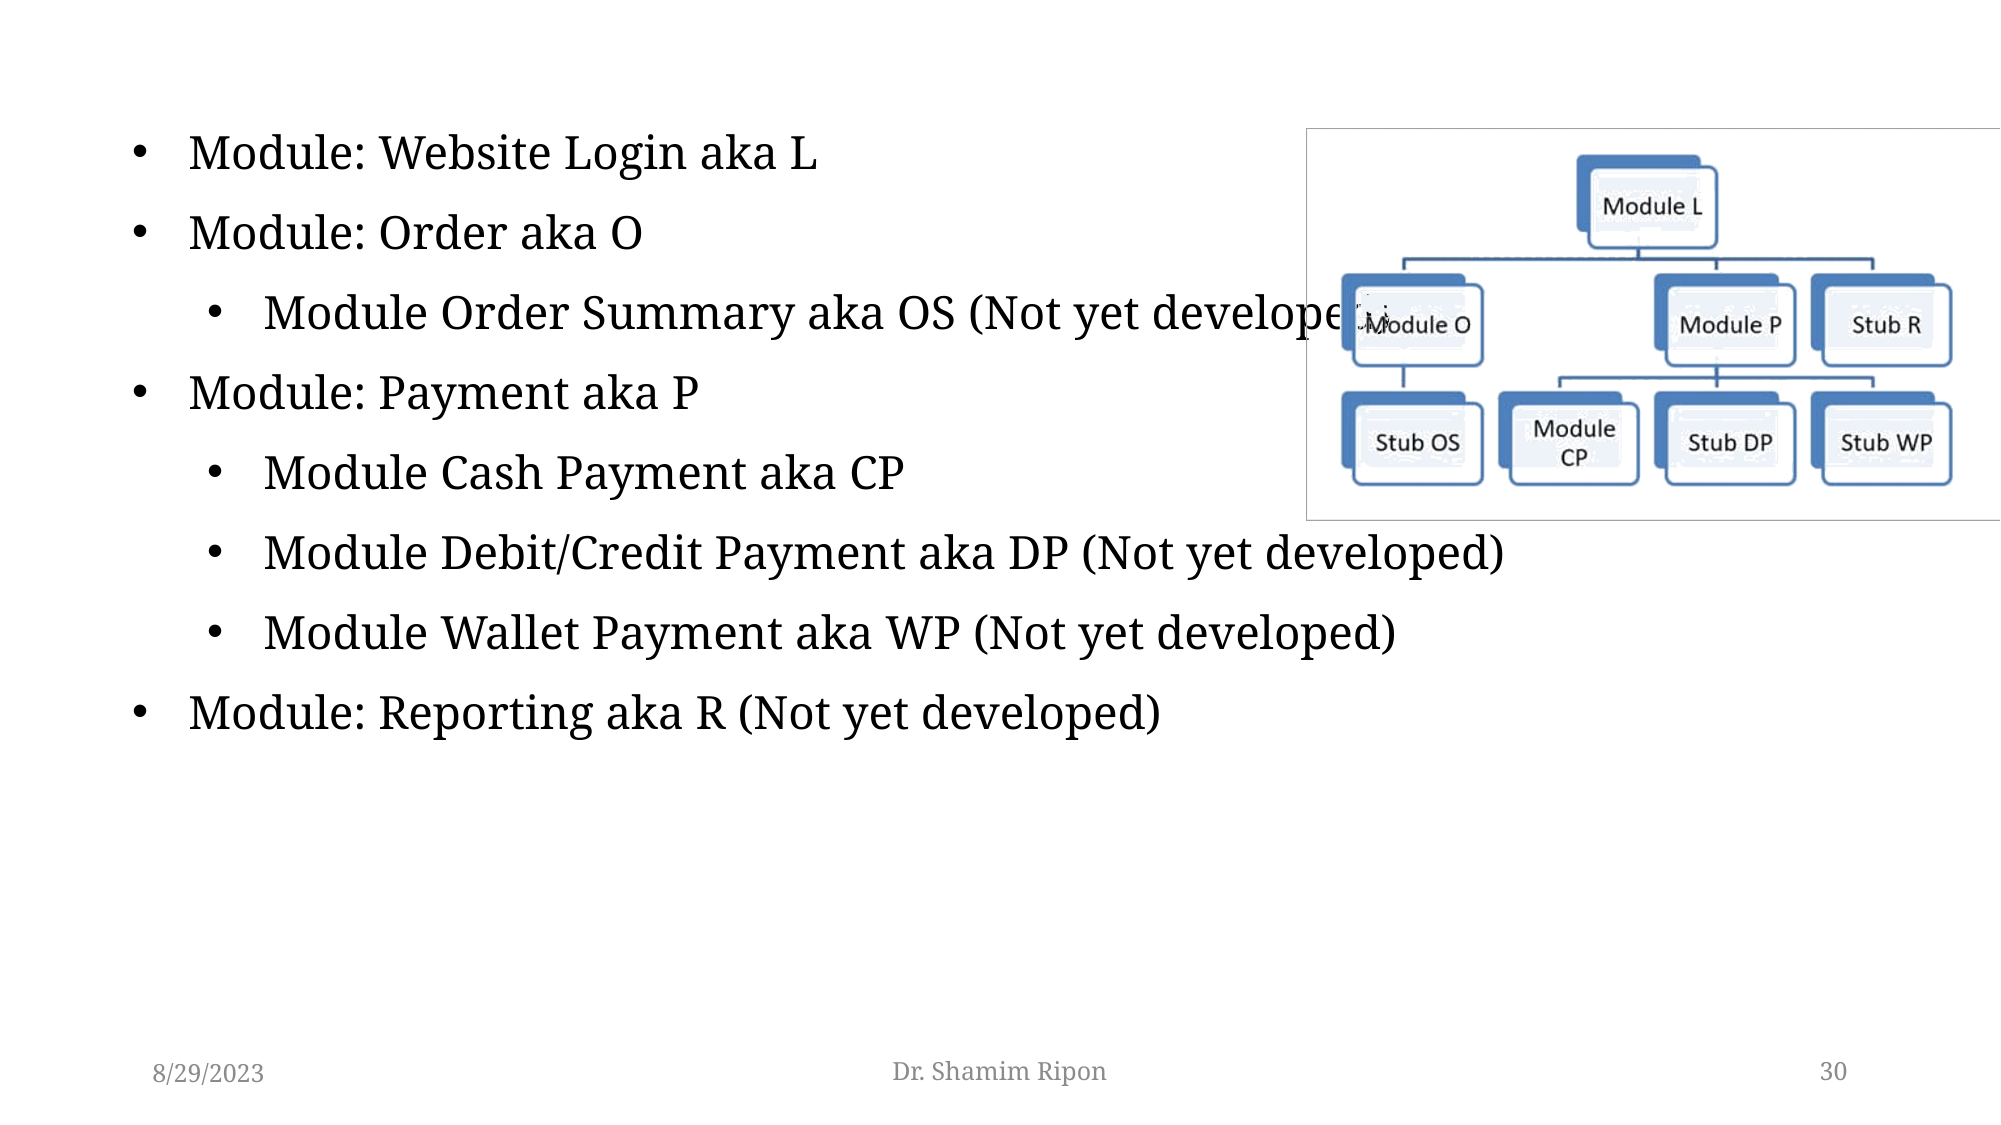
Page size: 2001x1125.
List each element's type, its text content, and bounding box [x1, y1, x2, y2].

footer Dr. Shamim Ripon [662, 1042, 1338, 1103]
slide_number 30 [1412, 1042, 1863, 1103]
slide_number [137, 1042, 588, 1103]
text_box Module: Website Login aka L Module: Order aka O Module Order Summary aka OS (Not yet developed) Module: Payment aka P Module Cash Payment aka CP Module Debit/Credit Payment aka DP (Not yet developed) Module Wallet Payment aka WP (Not yet developed) Module: Reporting aka R (Not yet developed) [117, 116, 1547, 746]
picture [1305, 128, 2000, 521]
